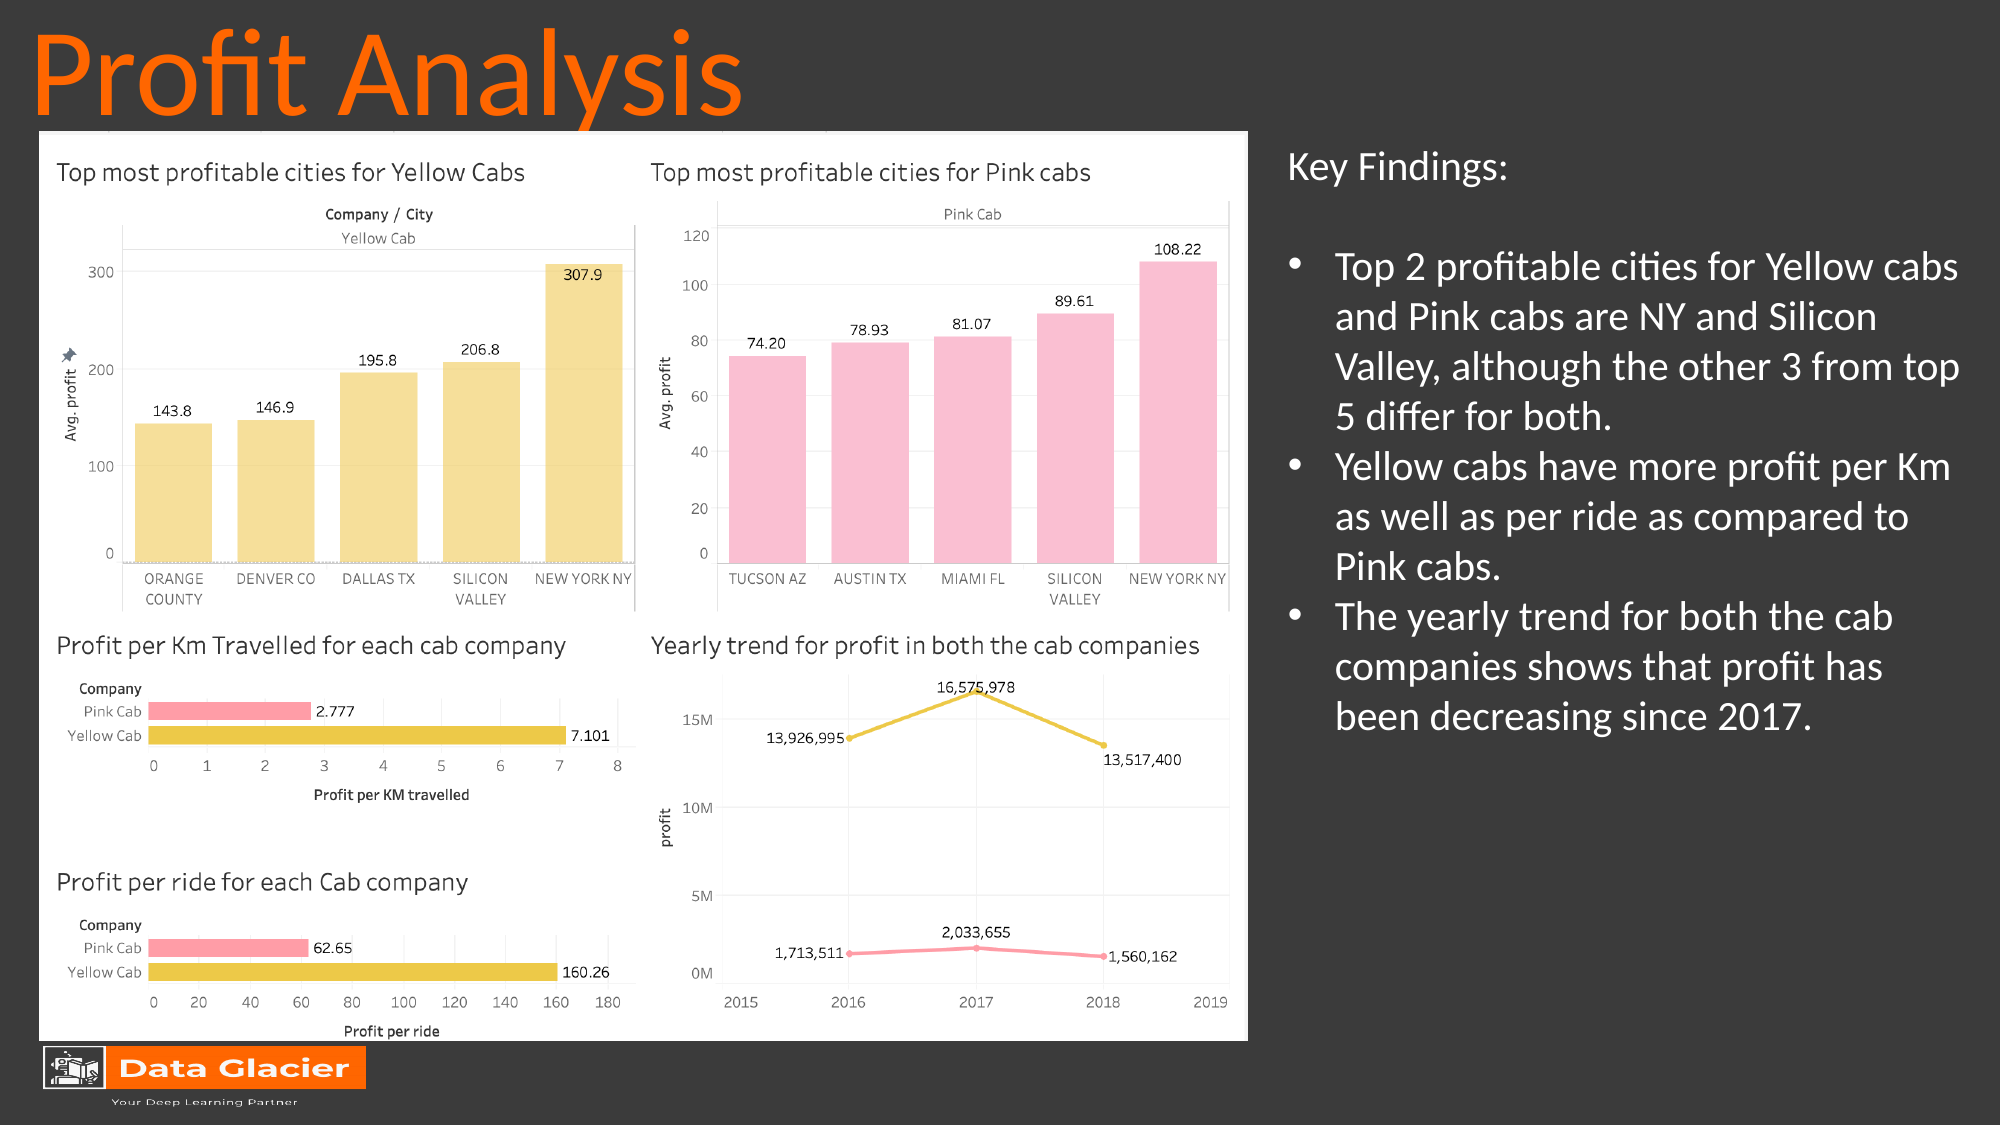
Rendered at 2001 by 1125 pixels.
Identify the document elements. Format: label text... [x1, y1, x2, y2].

picture [39, 131, 1248, 1125]
text_box Profit Analysis [14, 0, 790, 148]
text_box Key Findings: Top 2 profitable cities for Yellow cabs and Pink cabs are NY and Silicon Valley, although the other 3 from top 5 differ for both. Yellow cabs have more profit per Km as well as per ride as compared to Pink cabs. The yearly trend for both the cab companies shows that profit has been decreasing since 2017. [1273, 131, 1986, 887]
